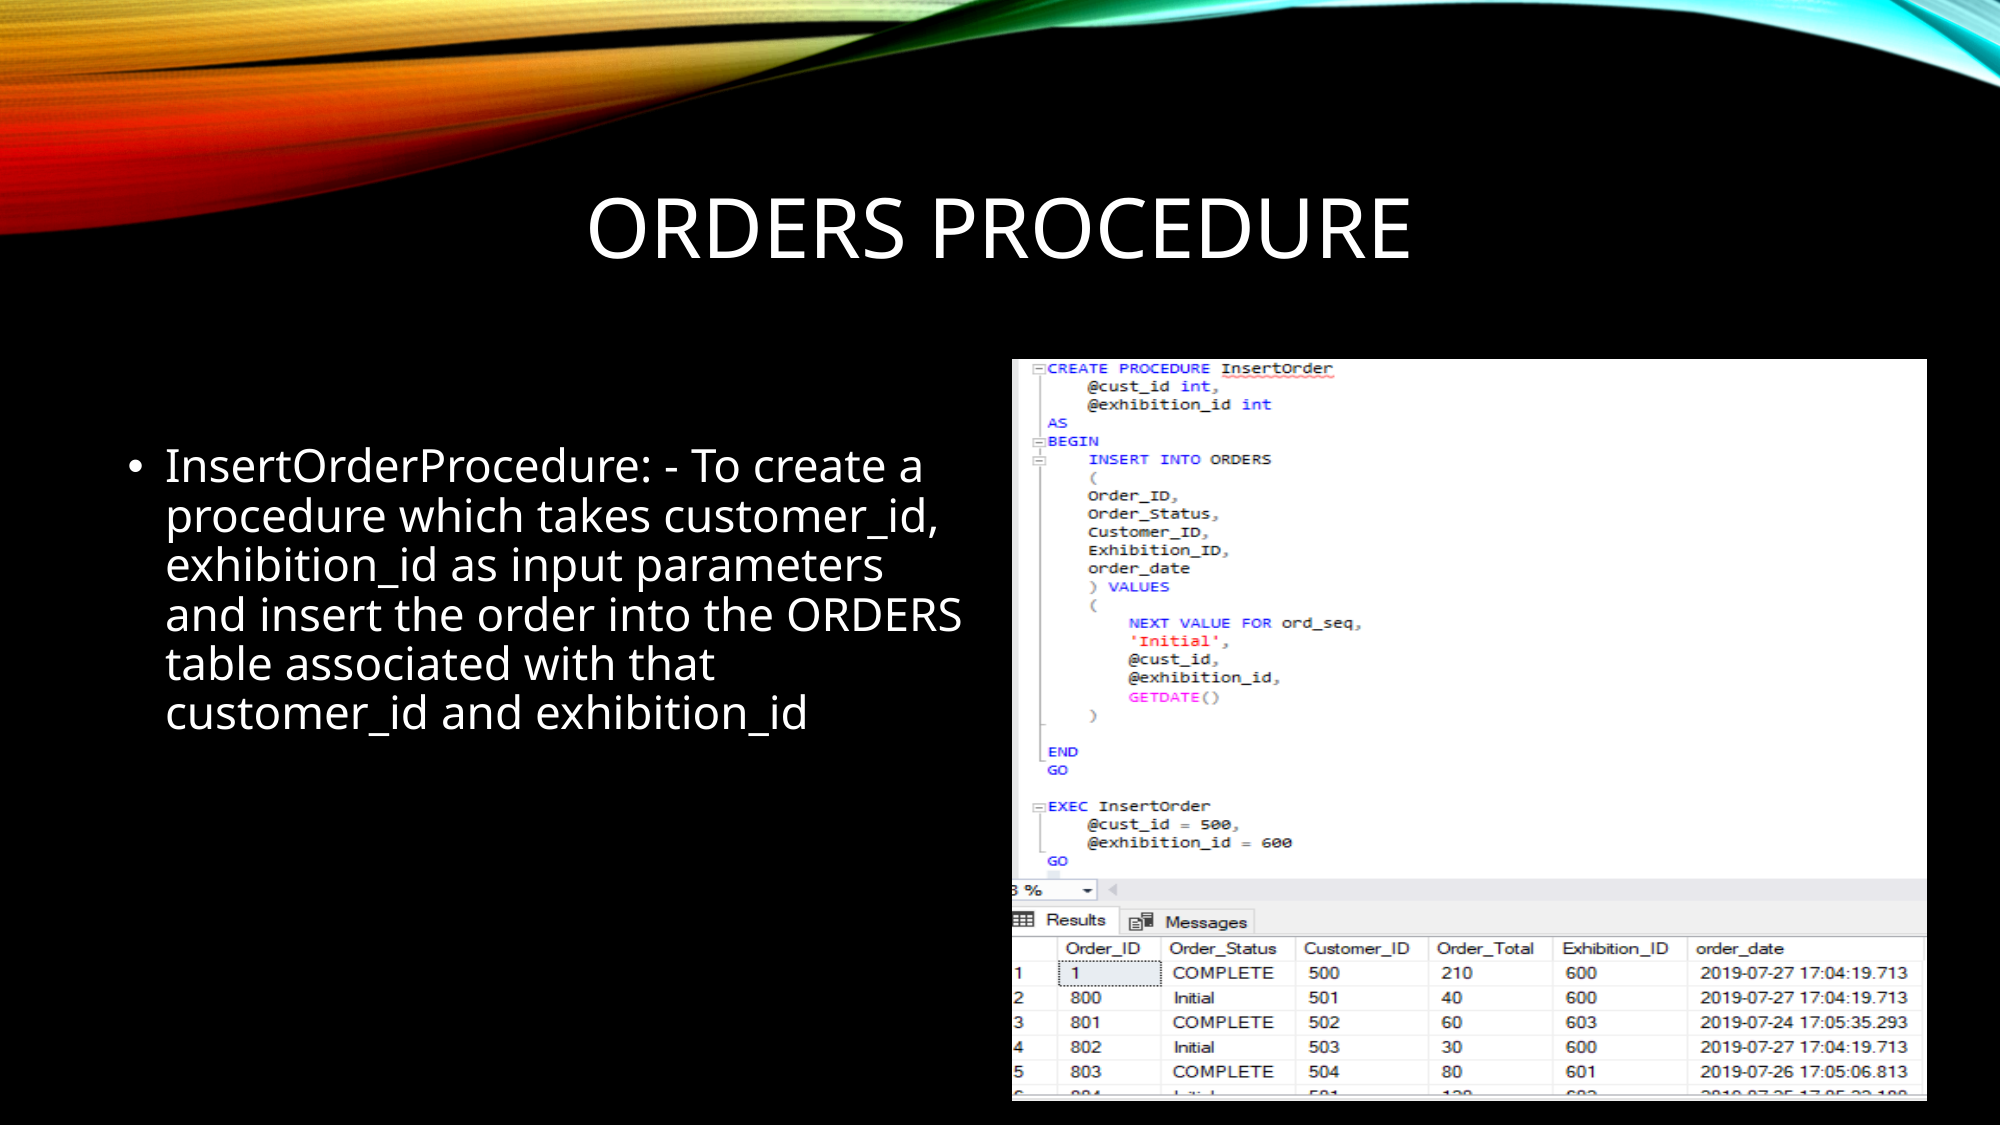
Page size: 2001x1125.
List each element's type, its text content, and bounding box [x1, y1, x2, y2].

list InsertOrderProcedure: - To create a procedure which takes customer_id, exhibition_id as input parameters and insert the order into the ORDERS table associated with that customer_id and exhibition_id [112, 360, 988, 1021]
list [1012, 359, 1927, 1101]
picture [0, 0, 2000, 237]
title ORDERS PROCEDURE [112, 125, 1888, 338]
